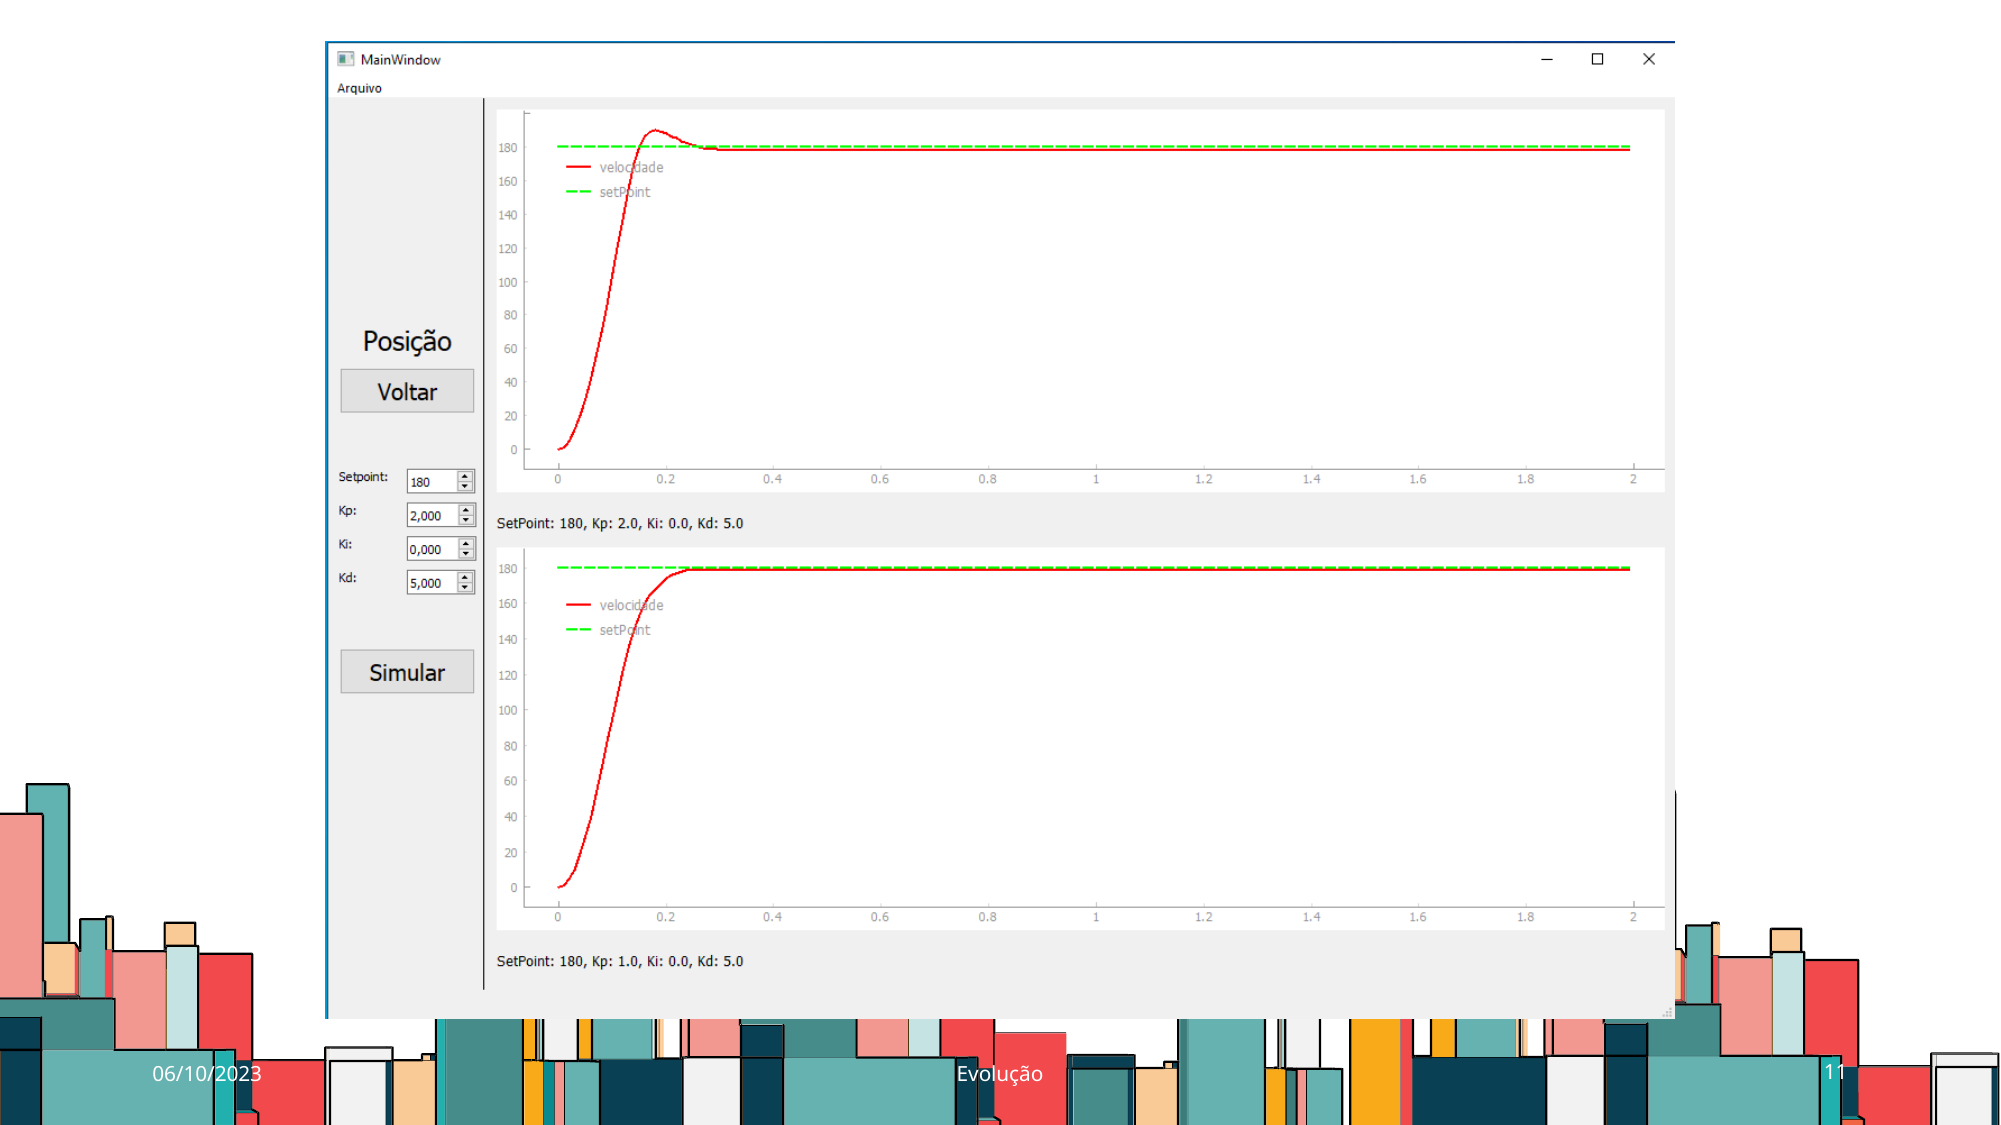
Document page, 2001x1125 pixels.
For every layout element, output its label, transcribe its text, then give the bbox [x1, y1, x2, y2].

footer Evolução [662, 1042, 1338, 1103]
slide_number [137, 1042, 588, 1103]
slide_number 11 [1412, 1042, 1863, 1103]
picture [328, 41, 1675, 1019]
